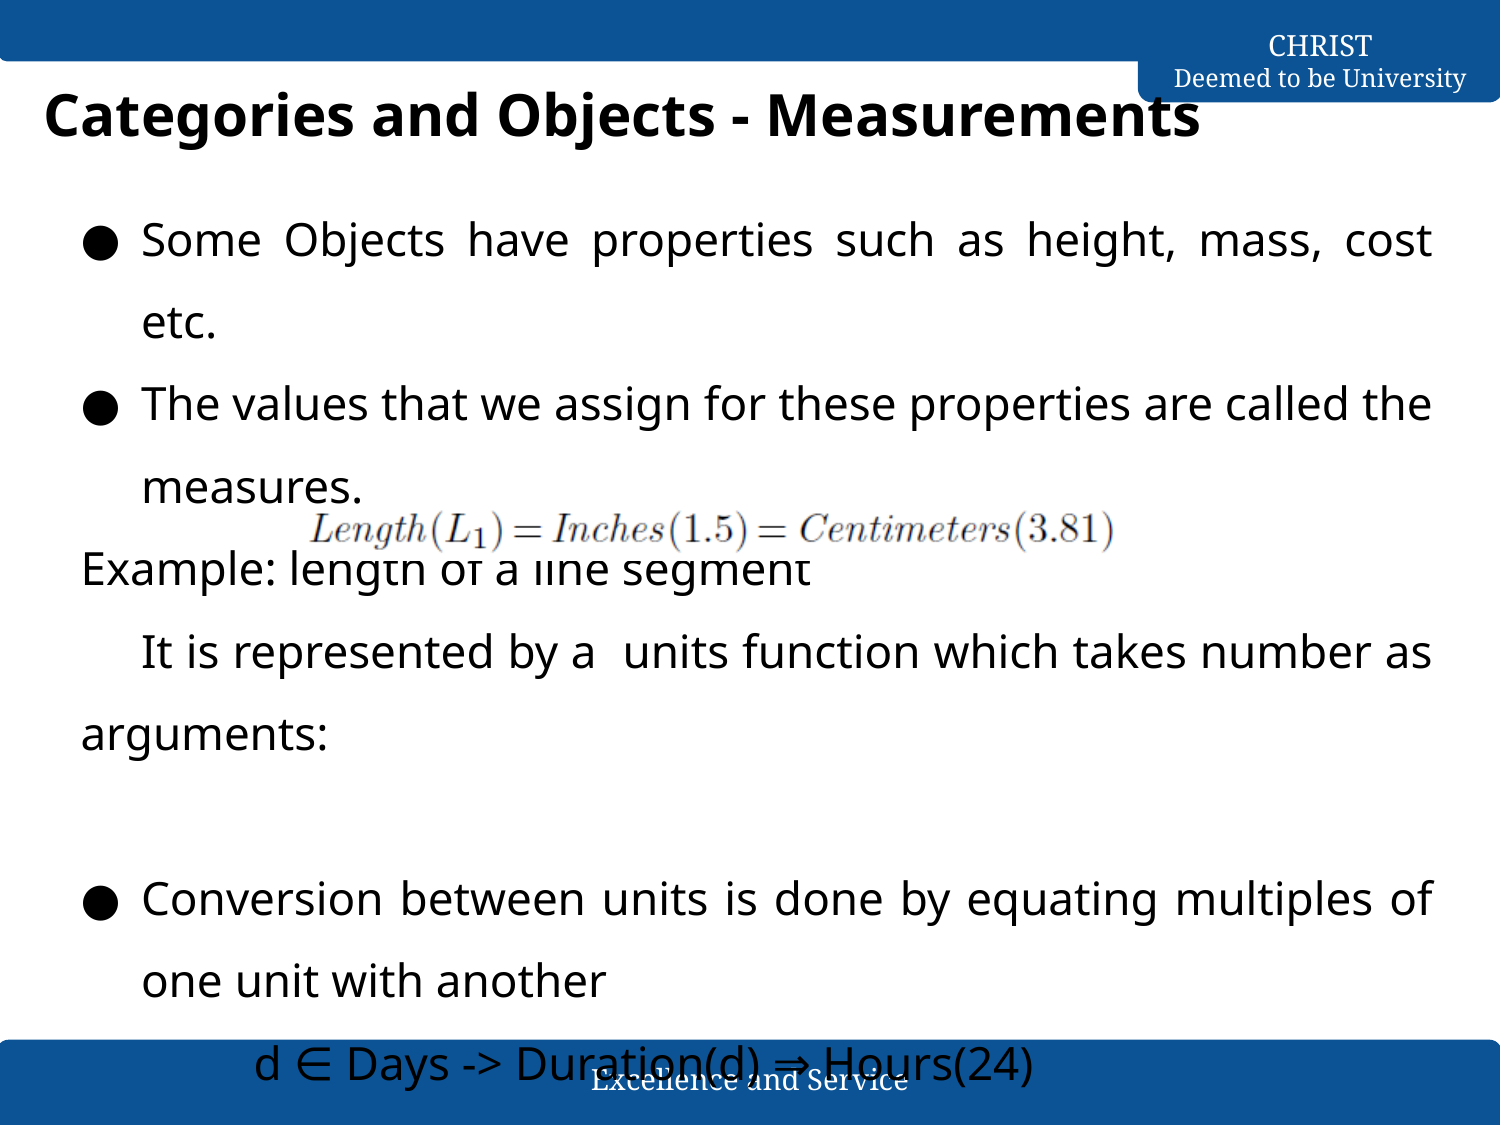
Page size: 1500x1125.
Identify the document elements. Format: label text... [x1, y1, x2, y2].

picture [304, 505, 1125, 561]
title Categories and Objects - Measurements [28, 63, 1427, 152]
list Some Objects have properties such as height, mass, cost etc. The values that we assign for these properties are called the measures. Example: length of a line segment It is represented by a units function which takes number as arguments: Conversion between units is done by equating multiples of one unit with another d ∈ Days -> Duration(d) ⇒ Hours(24) [51, 167, 1449, 1097]
